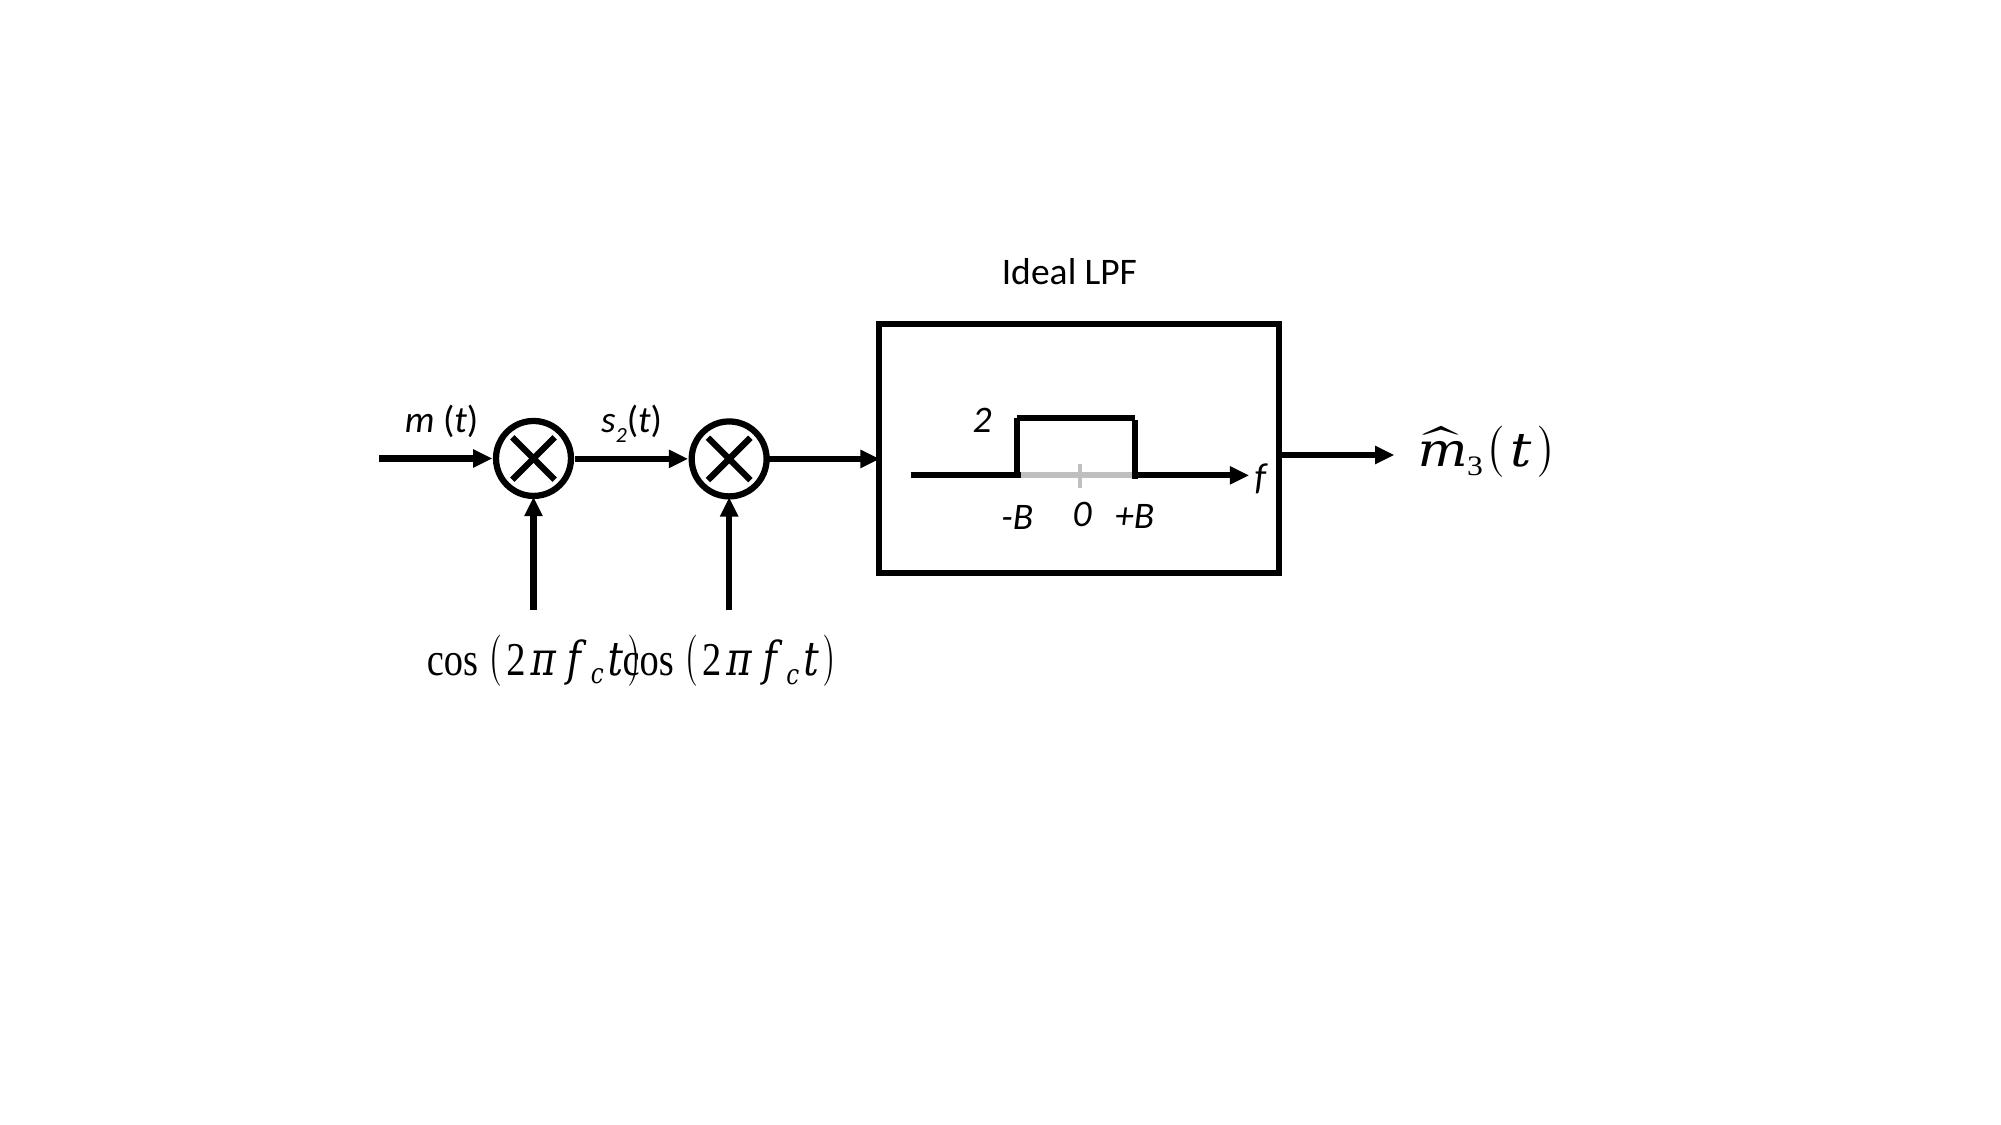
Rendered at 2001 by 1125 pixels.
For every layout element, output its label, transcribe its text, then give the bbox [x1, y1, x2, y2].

text_box [878, 323, 1280, 574]
text_box 2 [957, 387, 1007, 448]
text_box s2(t) [586, 387, 677, 454]
text_box Ideal LPF [987, 239, 1153, 300]
text_box 0 [1058, 481, 1107, 542]
text_box +B [1100, 483, 1170, 544]
text_box f [1239, 445, 1282, 505]
text_box m (t) [390, 387, 494, 448]
text_box [690, 420, 768, 498]
text_box -B [986, 484, 1049, 545]
text_box [494, 419, 573, 497]
